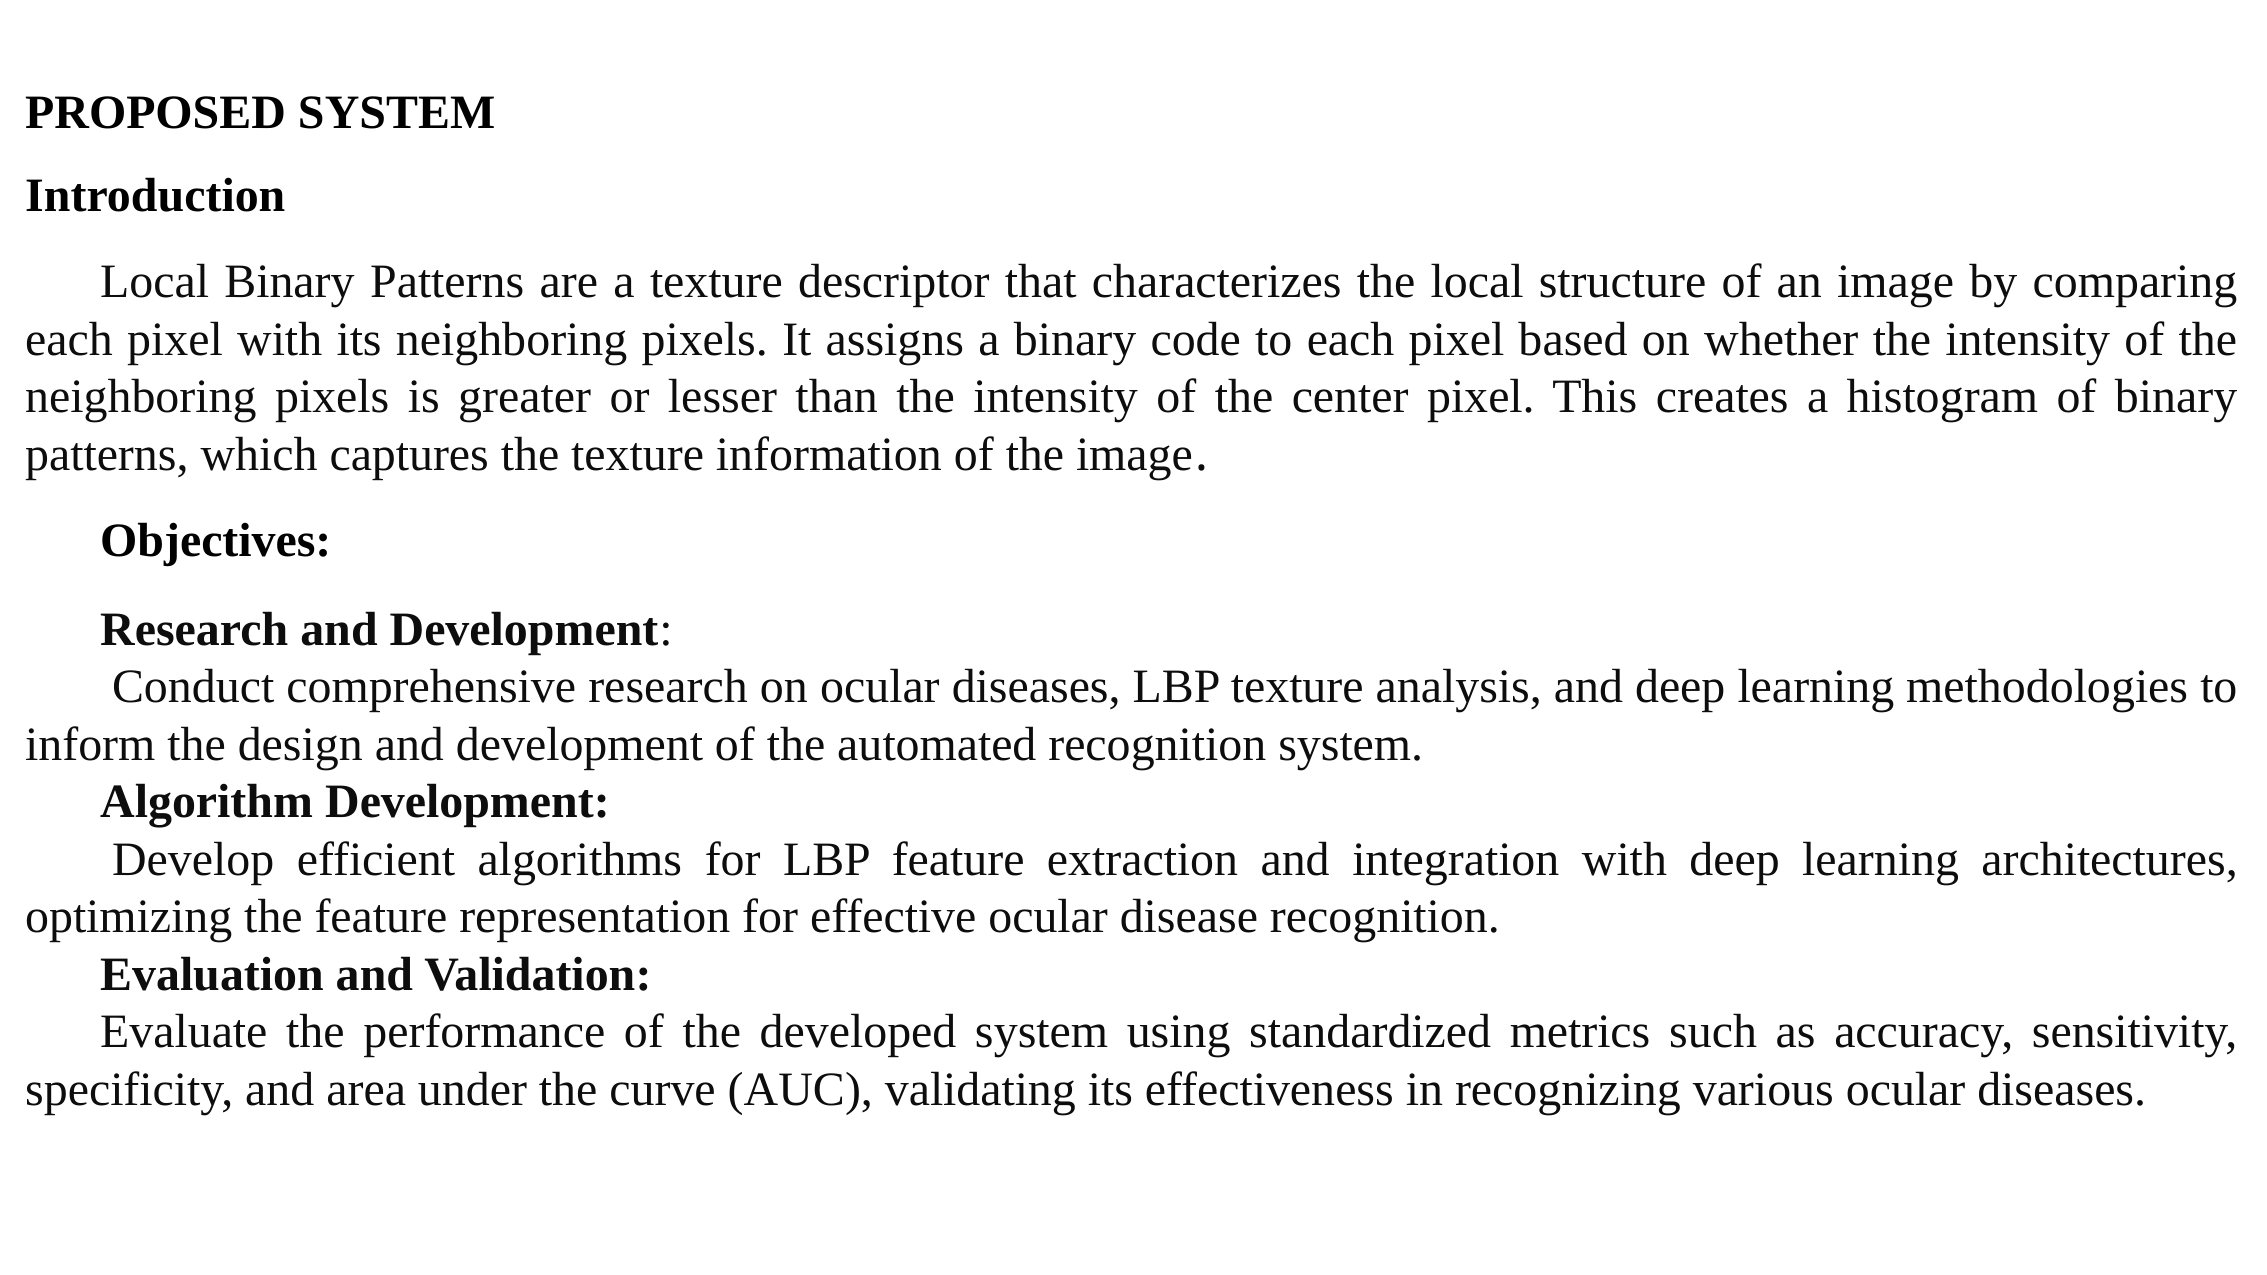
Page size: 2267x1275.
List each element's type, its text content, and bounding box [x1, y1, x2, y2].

text_box PROPOSED SYSTEM Introduction Local Binary Patterns are a texture descriptor that characterizes the local structure of an image by comparing each pixel with its neighboring pixels. It assigns a binary code to each pixel based on whether the intensity of the neighboring pixels is greater or lesser than the intensity of the center pixel. This creates a histogram of binary patterns, which captures the texture information of the image. Objectives: Research and Development: Conduct comprehensive research on ocular diseases, LBP texture analysis, and deep learning methodologies to inform the design and development of the automated recognition system. Algorithm Development: Develop efficient algorithms for LBP feature extraction and integration with deep learning architectures, optimizing the feature representation for effective ocular disease recognition. Evaluation and Validation: Evaluate the performance of the developed system using standardized metrics such as accuracy, sensitivity, specificity, and area under the curve (AUC), validating its effectiveness in recognizing various ocular diseases. [10, 73, 2257, 1269]
